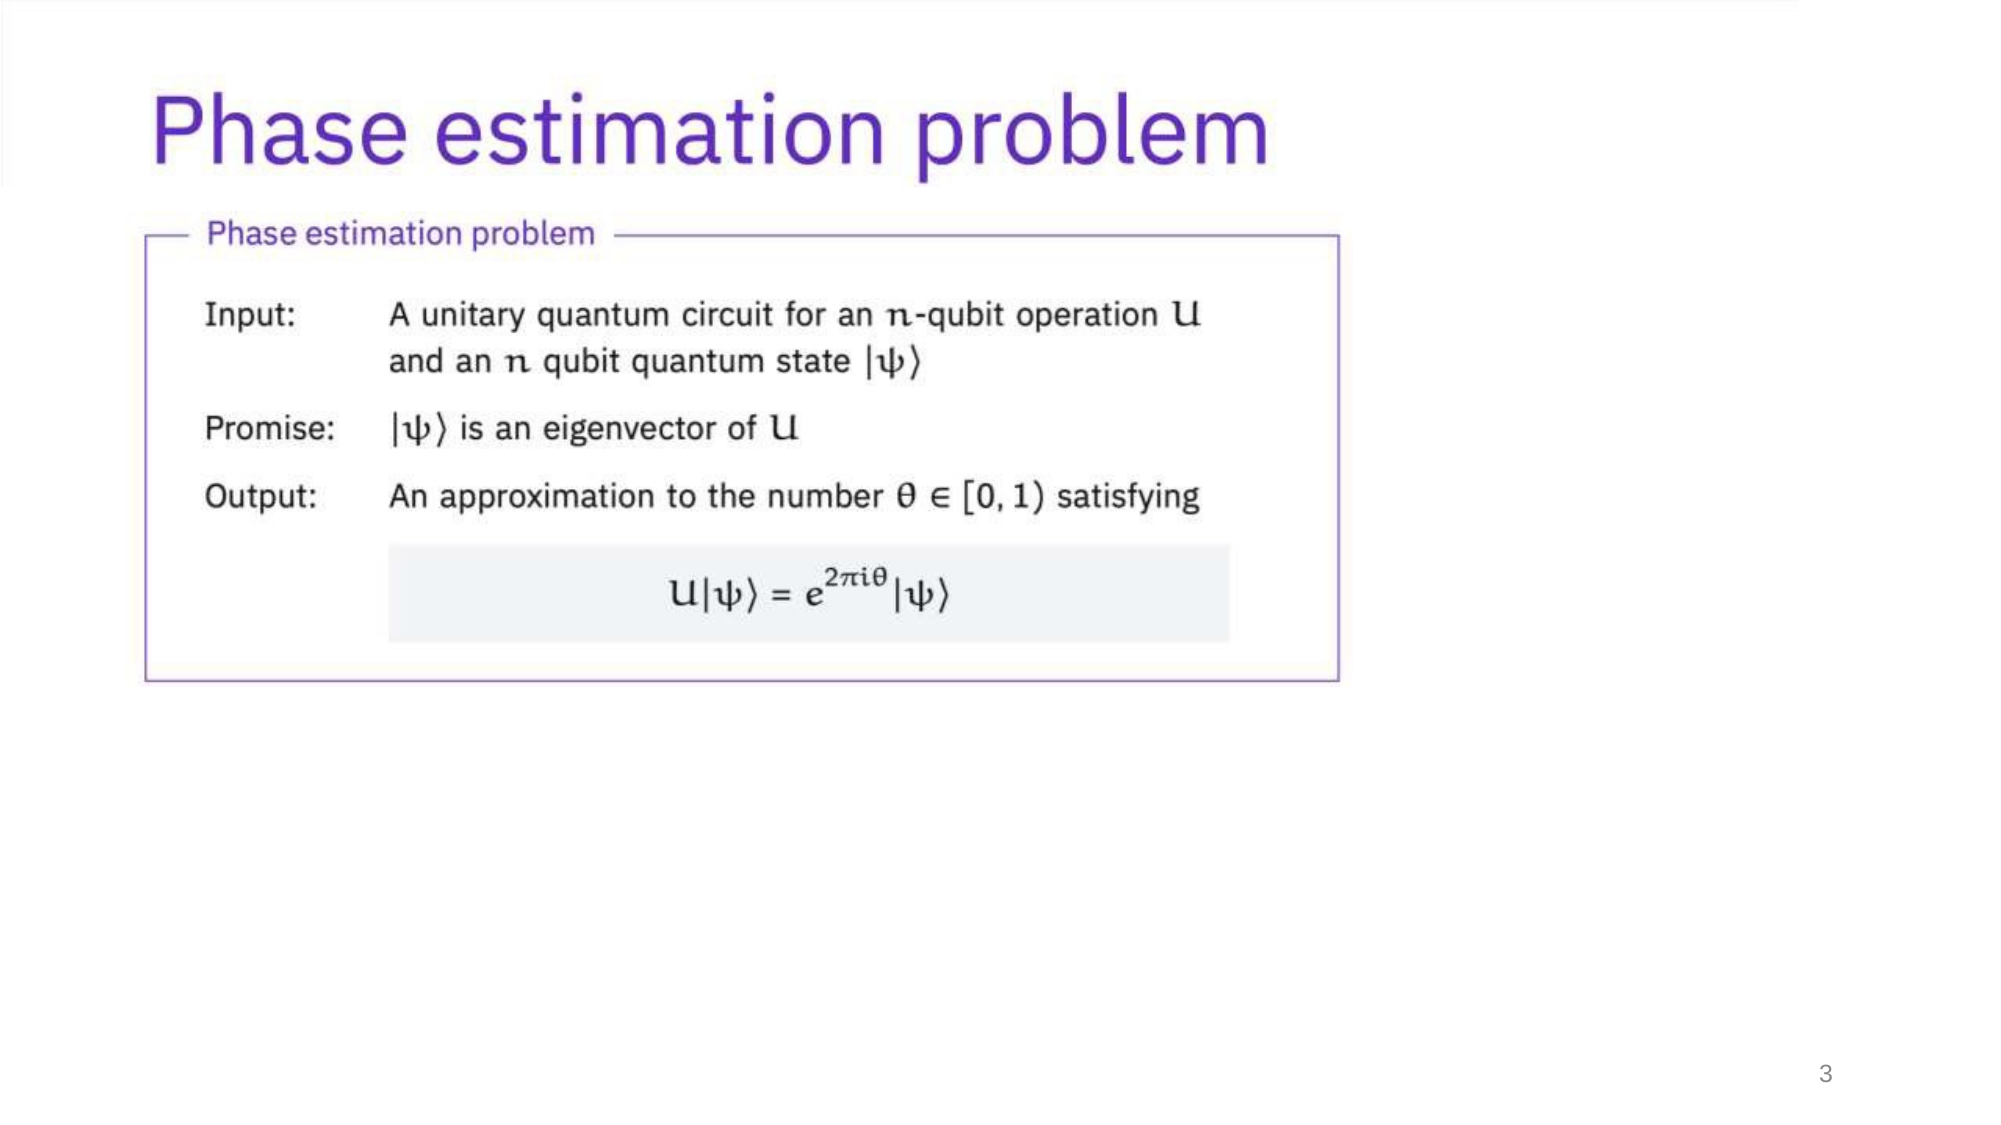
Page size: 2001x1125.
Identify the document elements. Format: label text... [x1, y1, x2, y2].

picture [1, 0, 1799, 187]
slide_number 3 [1812, 1057, 1856, 1125]
picture [126, 211, 1353, 688]
